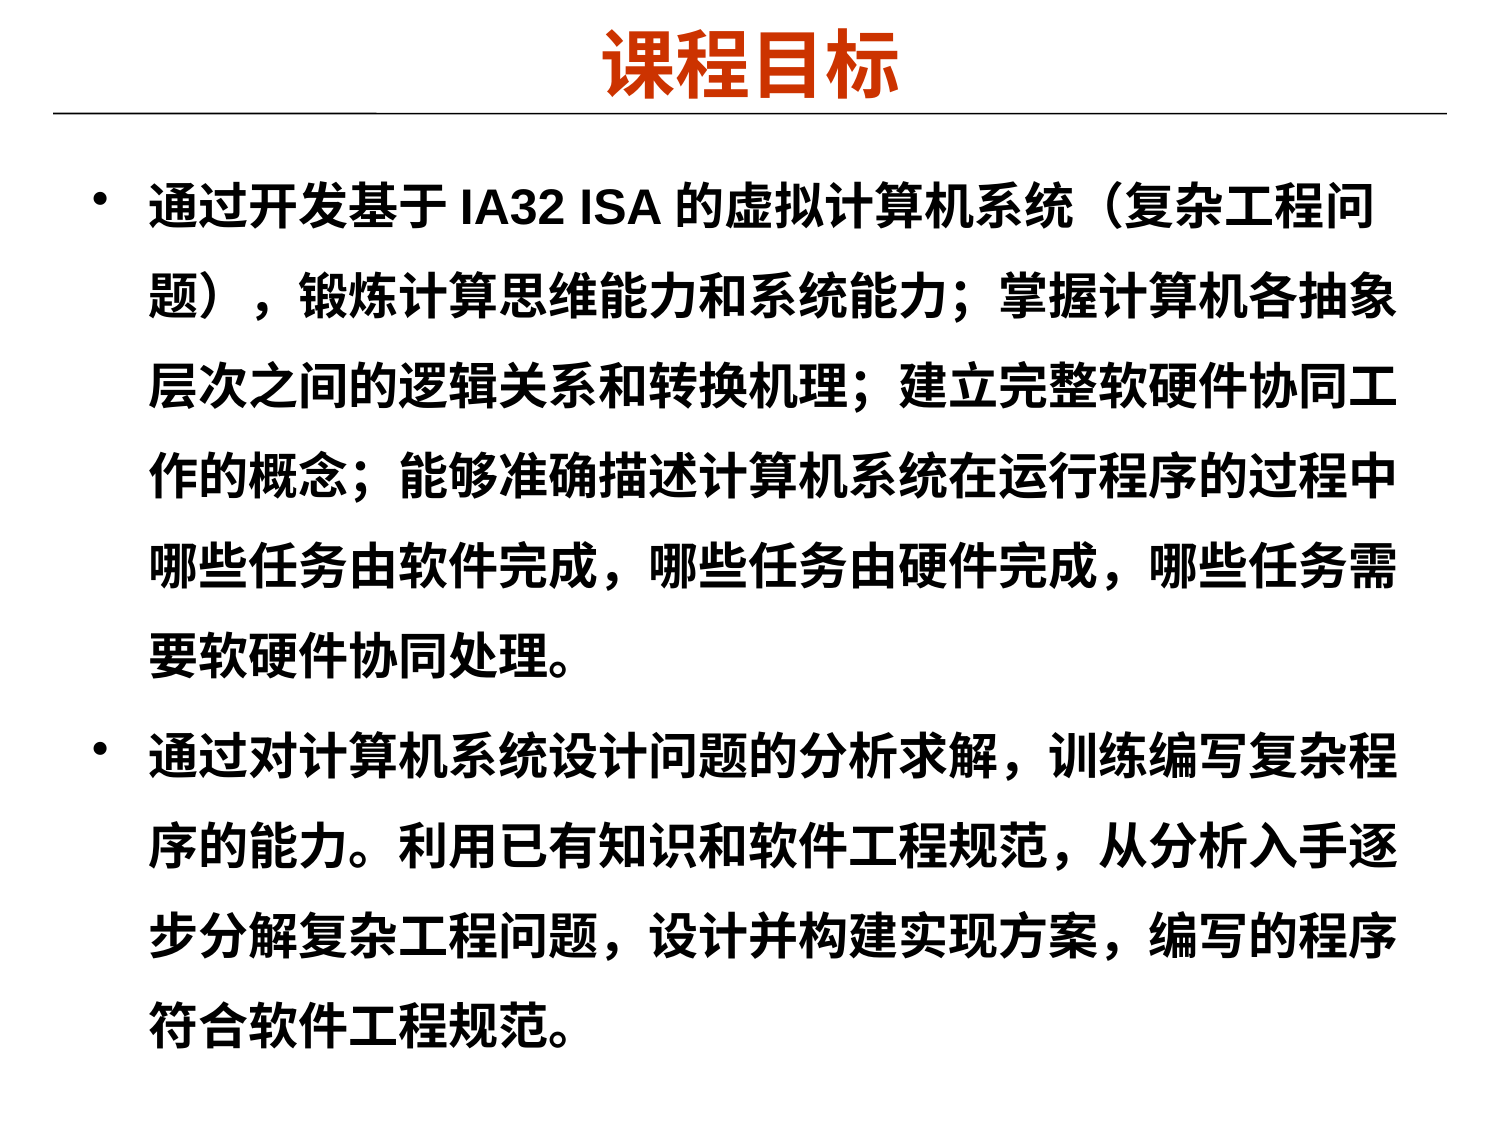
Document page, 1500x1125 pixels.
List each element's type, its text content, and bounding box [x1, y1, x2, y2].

title 课程目标 [74, 15, 1426, 109]
list 通过开发基于IA32 ISA的虚拟计算机系统（复杂工程问题），锻炼计算思维能力和系统能力；掌握计算机各抽象层次之间的逻辑关系和转换机理；建立完整软硬件协同工作的概念；能够准确描述计算机系统在运行程序的过程中哪些任务由软件完成，哪些任务由硬件完成，哪些任务需要软硬件协同处理。 通过对计算机系统设计问题的分析求解，训练编写复杂程序的能力。利用已有知识和软件工程规范，从分析入手逐步分解复杂工程问题，设计并构建实现方案，编写的程序符合软件工程规范。 [76, 136, 1428, 1058]
